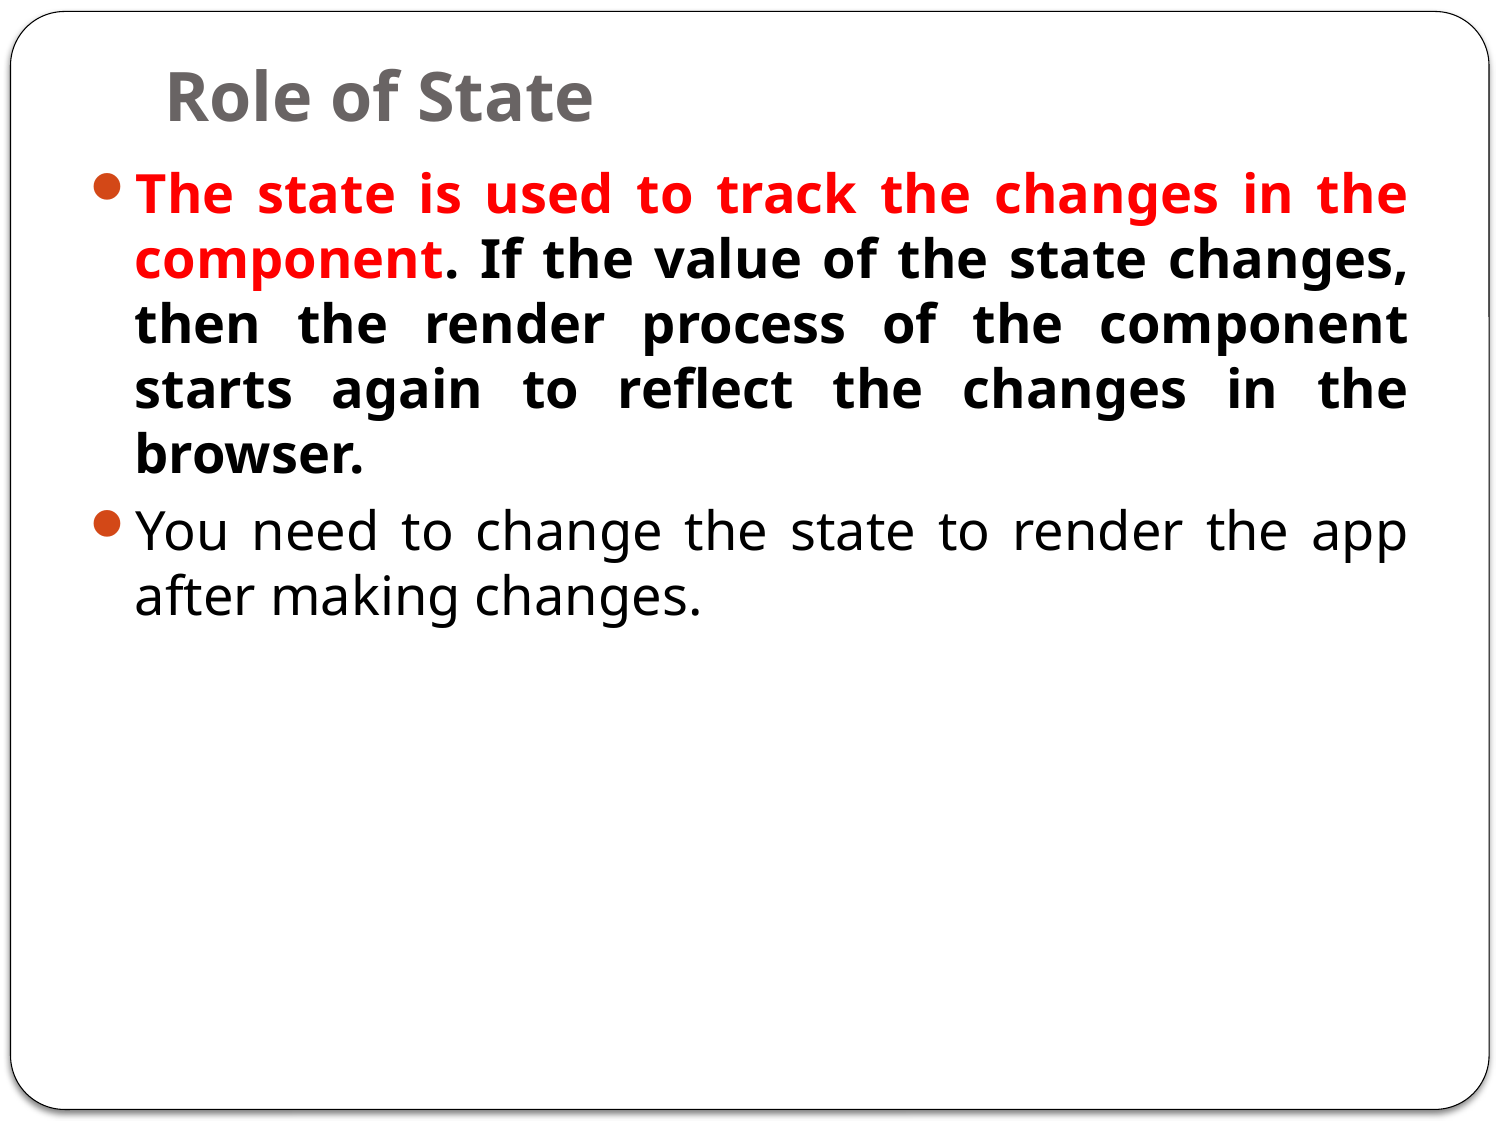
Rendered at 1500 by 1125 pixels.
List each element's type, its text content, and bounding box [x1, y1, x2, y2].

title Role of State [150, 45, 1425, 152]
list The state is used to track the changes in the component. If the value of the state changes, then the render process of the component starts again to reflect the changes in the browser. You need to change the state to render the app after making changes. [75, 152, 1425, 1005]
